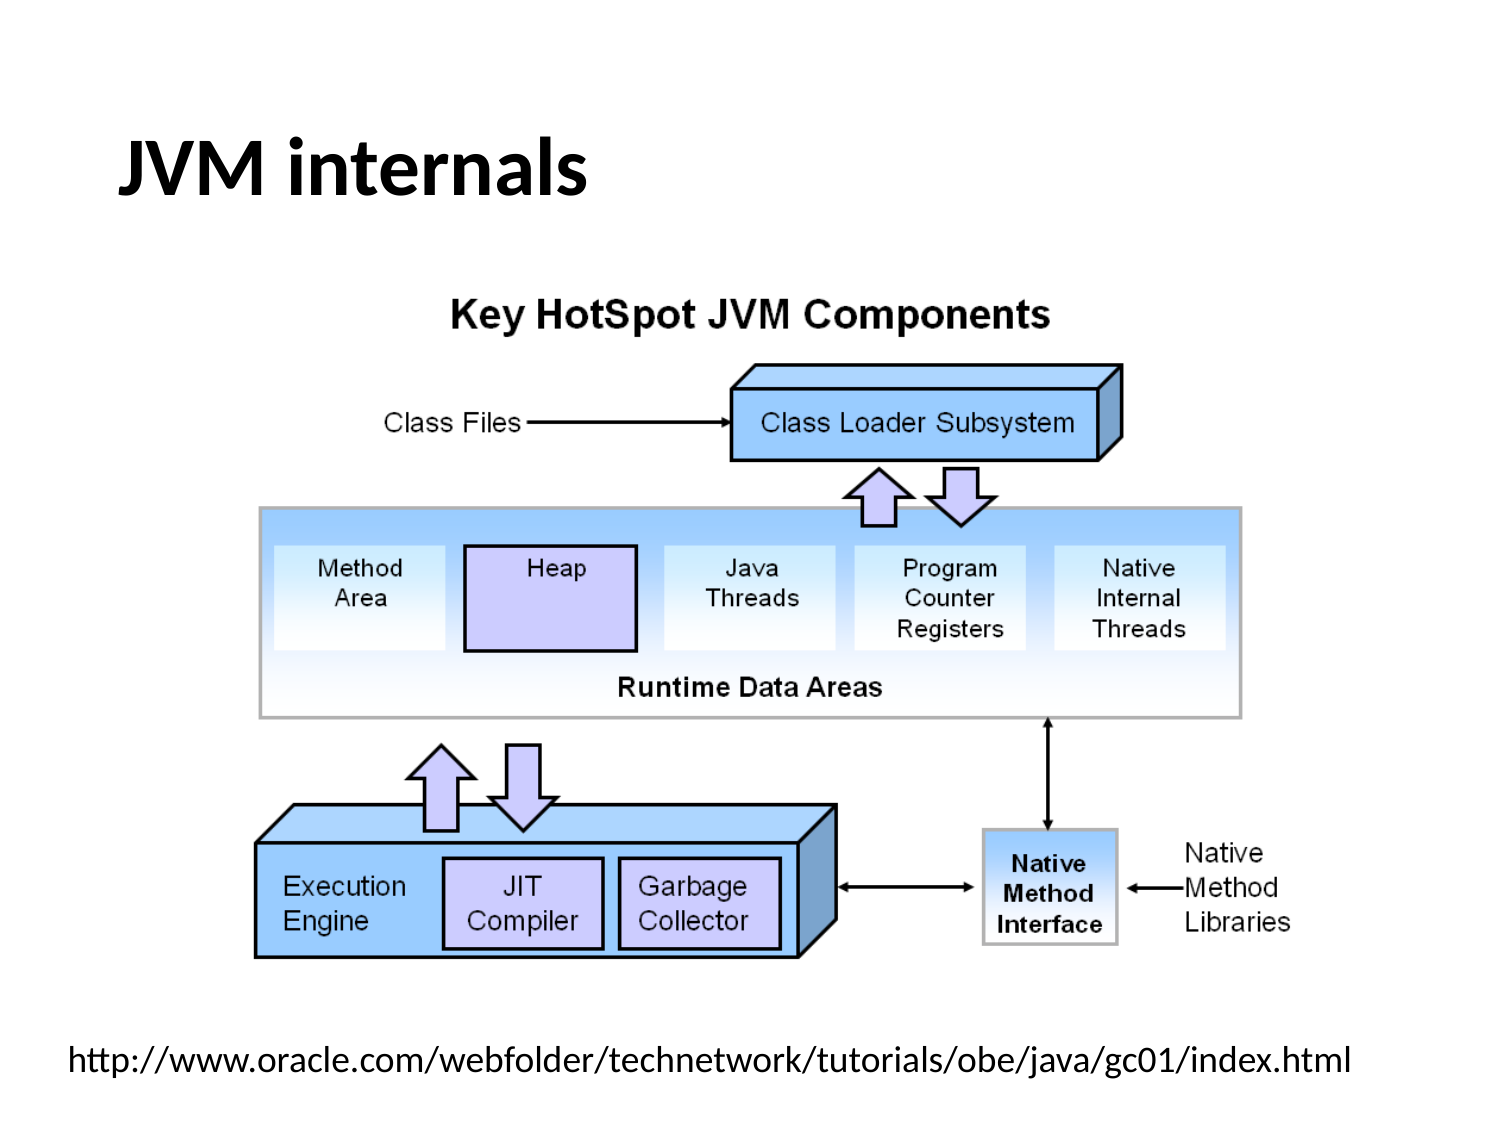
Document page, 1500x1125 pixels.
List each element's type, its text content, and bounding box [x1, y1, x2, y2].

title JVM internals [103, 59, 1397, 278]
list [179, 231, 1321, 1089]
text_box http://www.oracle.com/webfolder/technetwork/tutorials/obe/java/gc01/index.html [52, 1027, 179, 1088]
text_box http://www.oracle.com/webfolder/technetwork/tutorials/obe/java/gc01/index.html [1321, 1027, 1407, 1088]
